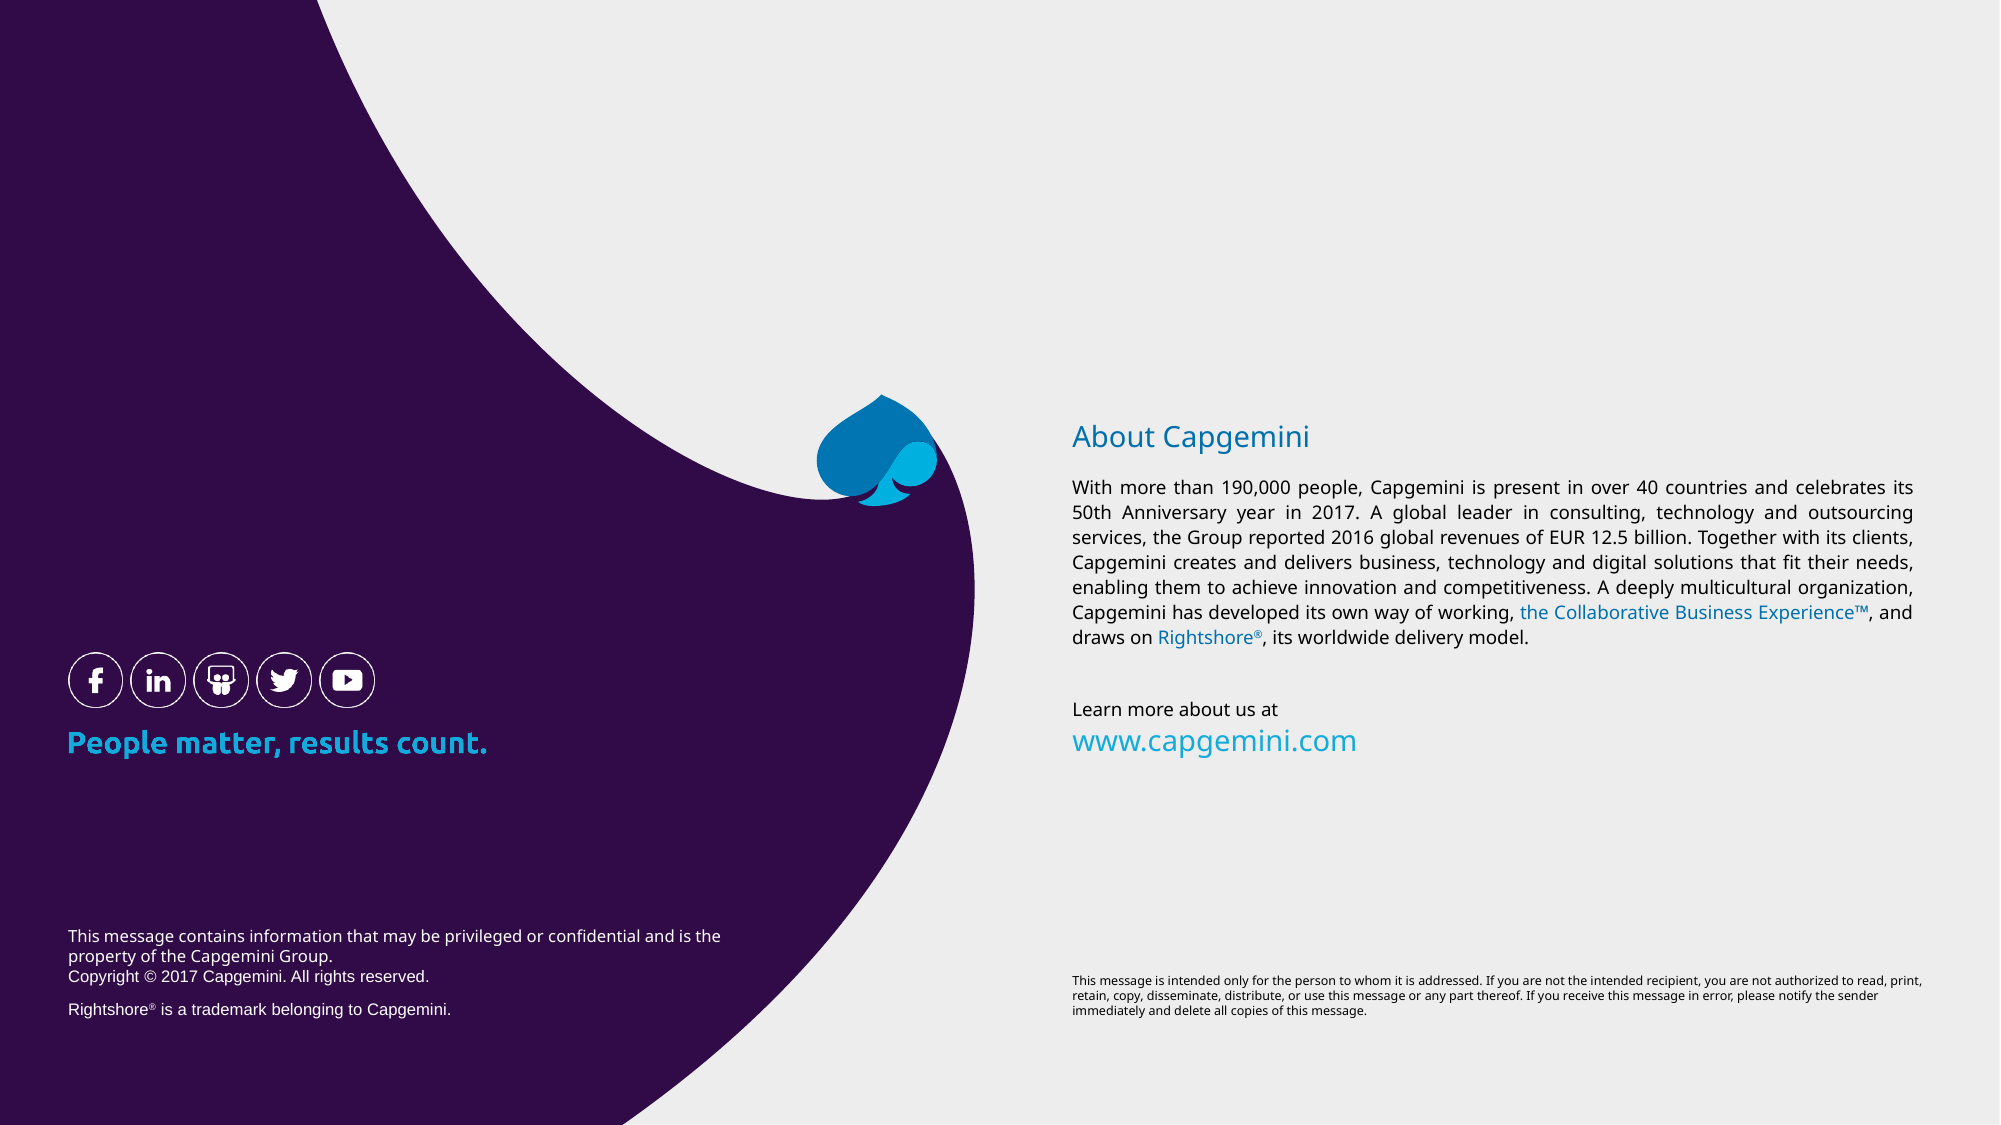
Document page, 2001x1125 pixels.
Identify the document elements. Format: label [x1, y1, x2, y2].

picture [256, 652, 312, 708]
picture [193, 652, 249, 708]
picture [319, 652, 375, 708]
picture [66, 727, 487, 760]
picture [68, 652, 123, 708]
picture [130, 652, 186, 708]
